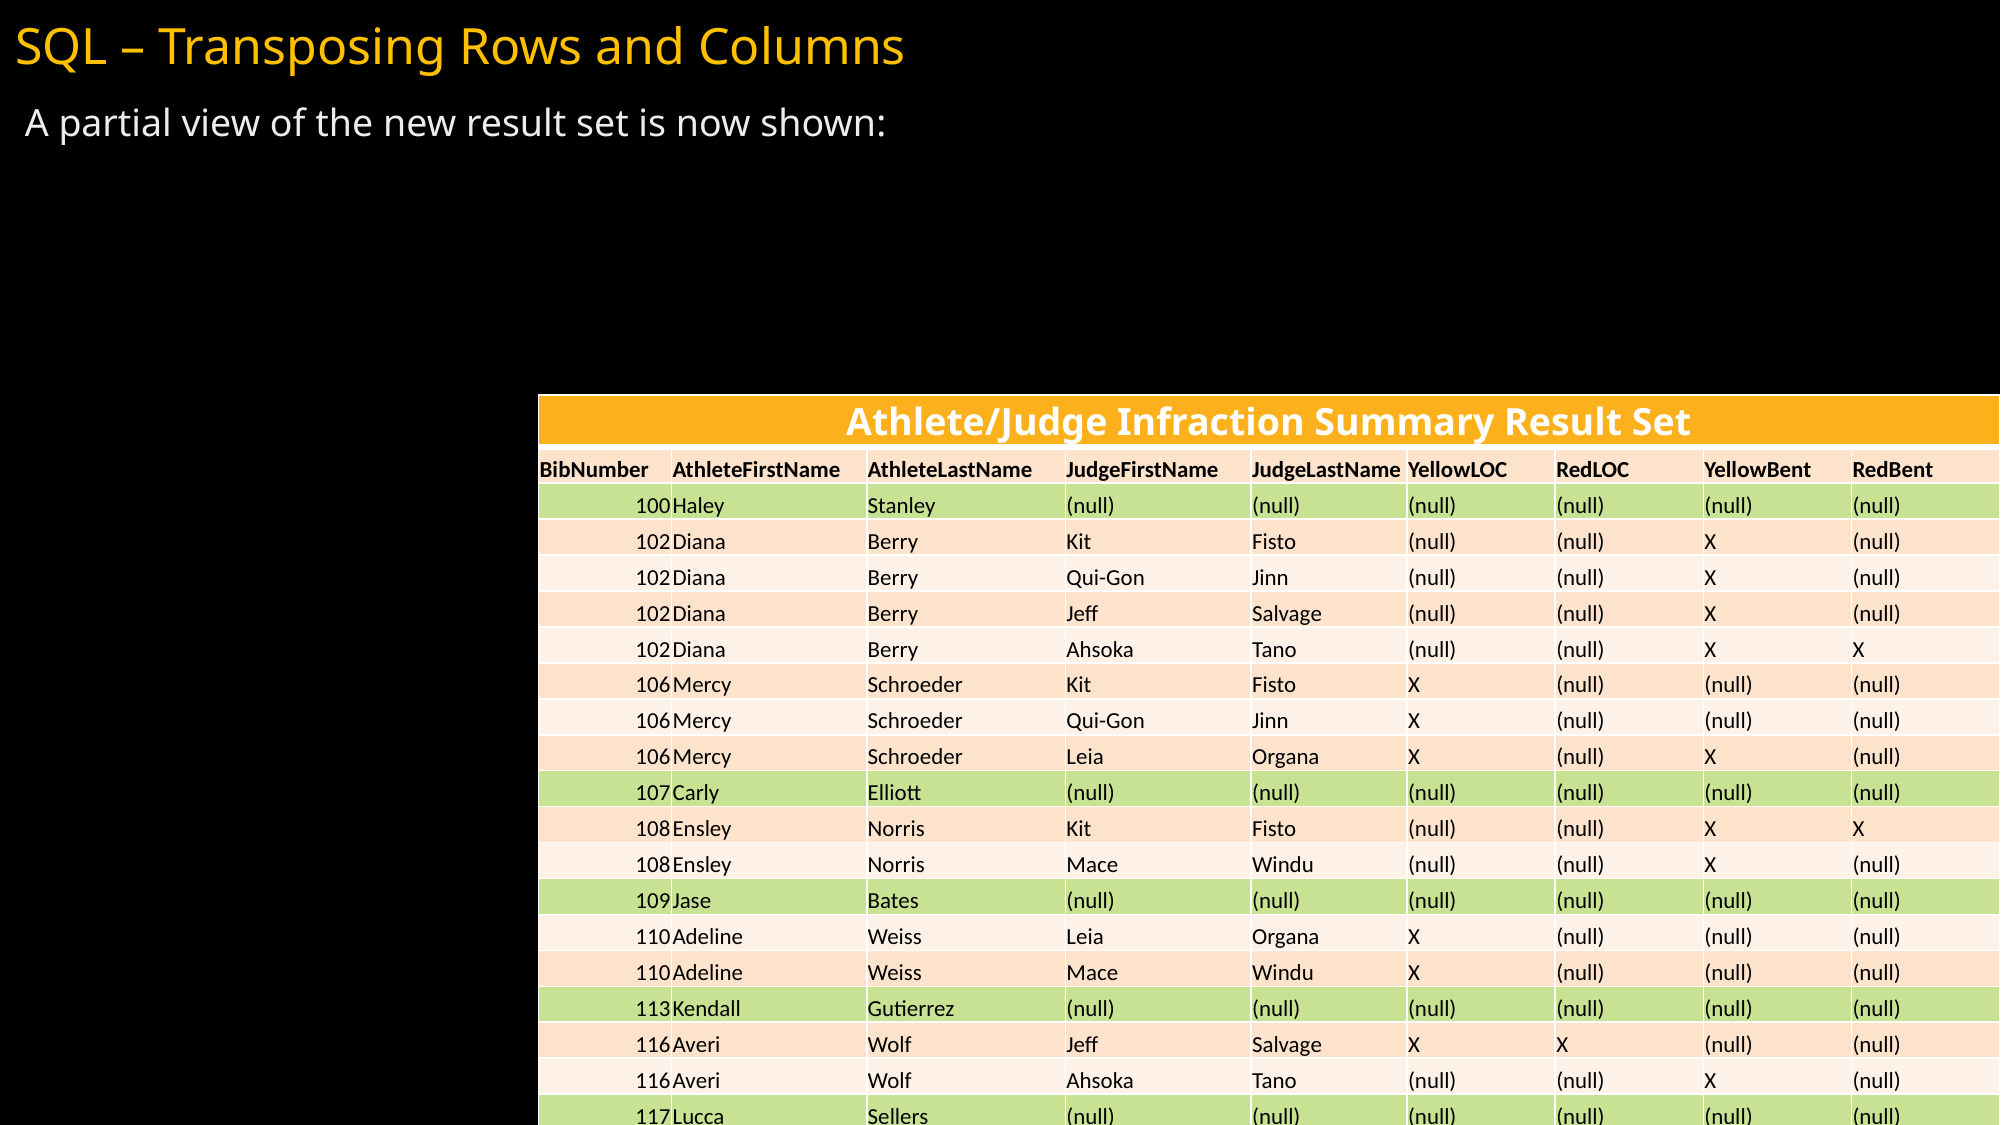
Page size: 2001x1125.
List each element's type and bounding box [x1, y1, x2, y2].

table_cell [539, 807, 671, 842]
table_cell [1704, 520, 1851, 554]
table_cell [1852, 556, 1999, 590]
table_cell [1704, 700, 1851, 734]
table_cell [1066, 771, 1250, 806]
table_cell [1556, 1095, 1703, 1125]
table_cell [1704, 1059, 1851, 1093]
table_cell [868, 951, 1065, 986]
table_cell [1408, 628, 1554, 662]
table_cell [868, 843, 1065, 878]
table_cell [539, 1095, 671, 1125]
table_cell [1066, 915, 1250, 950]
table_cell [672, 556, 866, 590]
table_cell [1066, 843, 1250, 878]
table_cell [1704, 592, 1851, 626]
table_cell [1408, 771, 1554, 806]
table_cell [1408, 987, 1554, 1021]
table_cell [868, 1059, 1065, 1093]
table_cell [868, 484, 1065, 518]
table_cell [1066, 736, 1250, 770]
table_cell [1408, 592, 1554, 626]
table_cell [1408, 450, 1554, 482]
table_cell [868, 556, 1065, 590]
table_cell [672, 664, 866, 698]
table_cell [1556, 520, 1703, 554]
table_cell [1252, 484, 1406, 518]
table_cell [539, 1023, 671, 1057]
table_cell [1066, 807, 1250, 842]
table_cell [1408, 664, 1554, 698]
table_cell [1252, 1023, 1406, 1057]
table_cell [539, 450, 671, 482]
table_cell [868, 520, 1065, 554]
table_cell [1556, 951, 1703, 986]
table_cell [1066, 664, 1250, 698]
table_cell [1852, 879, 1999, 914]
table_cell [672, 987, 866, 1021]
table_cell [672, 592, 866, 626]
table_cell [1408, 484, 1554, 518]
table_cell [1252, 807, 1406, 842]
table_cell [1556, 556, 1703, 590]
table_cell [868, 628, 1065, 662]
table_cell [1704, 484, 1851, 518]
table_cell [1252, 915, 1406, 950]
table_cell [868, 1095, 1065, 1125]
table_cell [1704, 951, 1851, 986]
table_cell [1852, 951, 1999, 986]
table_cell [1066, 484, 1250, 518]
table_cell [672, 807, 866, 842]
table_cell [1408, 556, 1554, 590]
table_cell [1556, 450, 1703, 482]
table_cell [1556, 736, 1703, 770]
table_cell [1252, 771, 1406, 806]
table_cell [672, 951, 866, 986]
table_cell [539, 520, 671, 554]
table_cell [1066, 987, 1250, 1021]
table_cell [1408, 520, 1554, 554]
table_header [539, 396, 1999, 444]
table_cell [1852, 450, 1999, 482]
table_cell [1704, 450, 1851, 482]
table_cell [1852, 736, 1999, 770]
table_cell [1556, 771, 1703, 806]
table_cell [1556, 484, 1703, 518]
table_cell [1408, 915, 1554, 950]
table_cell [672, 915, 866, 950]
table_cell [868, 592, 1065, 626]
table_cell [1556, 700, 1703, 734]
table_cell [1704, 987, 1851, 1021]
table_cell [1852, 700, 1999, 734]
table_cell [1252, 987, 1406, 1021]
table_cell [868, 664, 1065, 698]
table_cell [1252, 736, 1406, 770]
table_cell [1704, 1023, 1851, 1057]
table_cell [672, 484, 866, 518]
table_cell [1066, 700, 1250, 734]
table_cell [1556, 879, 1703, 914]
table_cell [1852, 592, 1999, 626]
table_cell [1252, 664, 1406, 698]
table_cell [1852, 987, 1999, 1021]
table_cell [539, 915, 671, 950]
table_cell [1556, 915, 1703, 950]
table_cell [539, 484, 671, 518]
table_cell [1066, 1059, 1250, 1093]
table_cell [868, 987, 1065, 1021]
table_cell [1252, 1059, 1406, 1093]
table_cell [1852, 664, 1999, 698]
table_cell [1852, 807, 1999, 842]
table_cell [539, 951, 671, 986]
table_cell [868, 771, 1065, 806]
table_cell [672, 450, 866, 482]
table_cell [1252, 951, 1406, 986]
table_cell [868, 736, 1065, 770]
table_cell [1556, 987, 1703, 1021]
table_cell [1704, 915, 1851, 950]
table_cell [1556, 1023, 1703, 1057]
table_cell [1252, 879, 1406, 914]
table_cell [868, 1023, 1065, 1057]
table_cell [672, 628, 866, 662]
table_cell [1704, 879, 1851, 914]
table_cell [539, 664, 671, 698]
table_cell [1408, 1059, 1554, 1093]
table_cell [1852, 1095, 1999, 1125]
table_cell [1408, 843, 1554, 878]
table_cell [672, 1095, 866, 1125]
table_cell [539, 592, 671, 626]
table_cell [539, 700, 671, 734]
table_cell [1066, 879, 1250, 914]
table_cell [1704, 736, 1851, 770]
table_cell [539, 736, 671, 770]
table_cell [539, 843, 671, 878]
table_cell [868, 915, 1065, 950]
table_cell [539, 771, 671, 806]
table_cell [1408, 1023, 1554, 1057]
table_cell [1252, 700, 1406, 734]
table_cell [672, 1059, 866, 1093]
table_cell [1556, 1059, 1703, 1093]
table_cell [868, 700, 1065, 734]
table_cell [1852, 771, 1999, 806]
table_cell [1408, 700, 1554, 734]
table_cell [1704, 556, 1851, 590]
table_cell [868, 807, 1065, 842]
table_cell [1066, 951, 1250, 986]
table_cell [1852, 484, 1999, 518]
table_cell [1408, 736, 1554, 770]
table_cell [868, 450, 1065, 482]
text_box [0, 96, 2000, 1125]
table_cell [672, 736, 866, 770]
table_cell [1556, 628, 1703, 662]
table_cell [1408, 879, 1554, 914]
table_cell [1066, 556, 1250, 590]
table_cell [1556, 664, 1703, 698]
table_cell [672, 843, 866, 878]
table_cell [672, 1023, 866, 1057]
table_cell [1704, 628, 1851, 662]
table_cell [1252, 520, 1406, 554]
table_cell [1852, 843, 1999, 878]
table_cell [1704, 664, 1851, 698]
table_cell [1252, 592, 1406, 626]
table_cell [1852, 1023, 1999, 1057]
table_cell [1066, 1023, 1250, 1057]
table_cell [539, 879, 671, 914]
table_cell [672, 879, 866, 914]
table_cell [1852, 628, 1999, 662]
table_cell [1066, 450, 1250, 482]
table_cell [672, 520, 866, 554]
table_cell [1704, 1095, 1851, 1125]
table_cell [868, 879, 1065, 914]
table_cell [1704, 771, 1851, 806]
table_cell [1704, 807, 1851, 842]
table_cell [539, 556, 671, 590]
table_cell [672, 771, 866, 806]
table_cell [1556, 843, 1703, 878]
table_cell [539, 1059, 671, 1093]
table_cell [1408, 807, 1554, 842]
title [0, 0, 2000, 96]
table_cell [1066, 628, 1250, 662]
table_cell [1252, 843, 1406, 878]
table_cell [672, 700, 866, 734]
table_cell [1066, 592, 1250, 626]
table_cell [1556, 807, 1703, 842]
table_cell [1408, 1095, 1554, 1125]
table_cell [539, 628, 671, 662]
table_cell [1066, 520, 1250, 554]
table_cell [1252, 1095, 1406, 1125]
table_cell [1852, 915, 1999, 950]
table_cell [1252, 556, 1406, 590]
table_cell [1408, 951, 1554, 986]
table_cell [1852, 1059, 1999, 1093]
table_cell [1852, 520, 1999, 554]
table_cell [539, 987, 671, 1021]
table_cell [1704, 843, 1851, 878]
table_cell [1252, 450, 1406, 482]
table_cell [1252, 628, 1406, 662]
table_cell [1556, 592, 1703, 626]
table_cell [1066, 1095, 1250, 1125]
